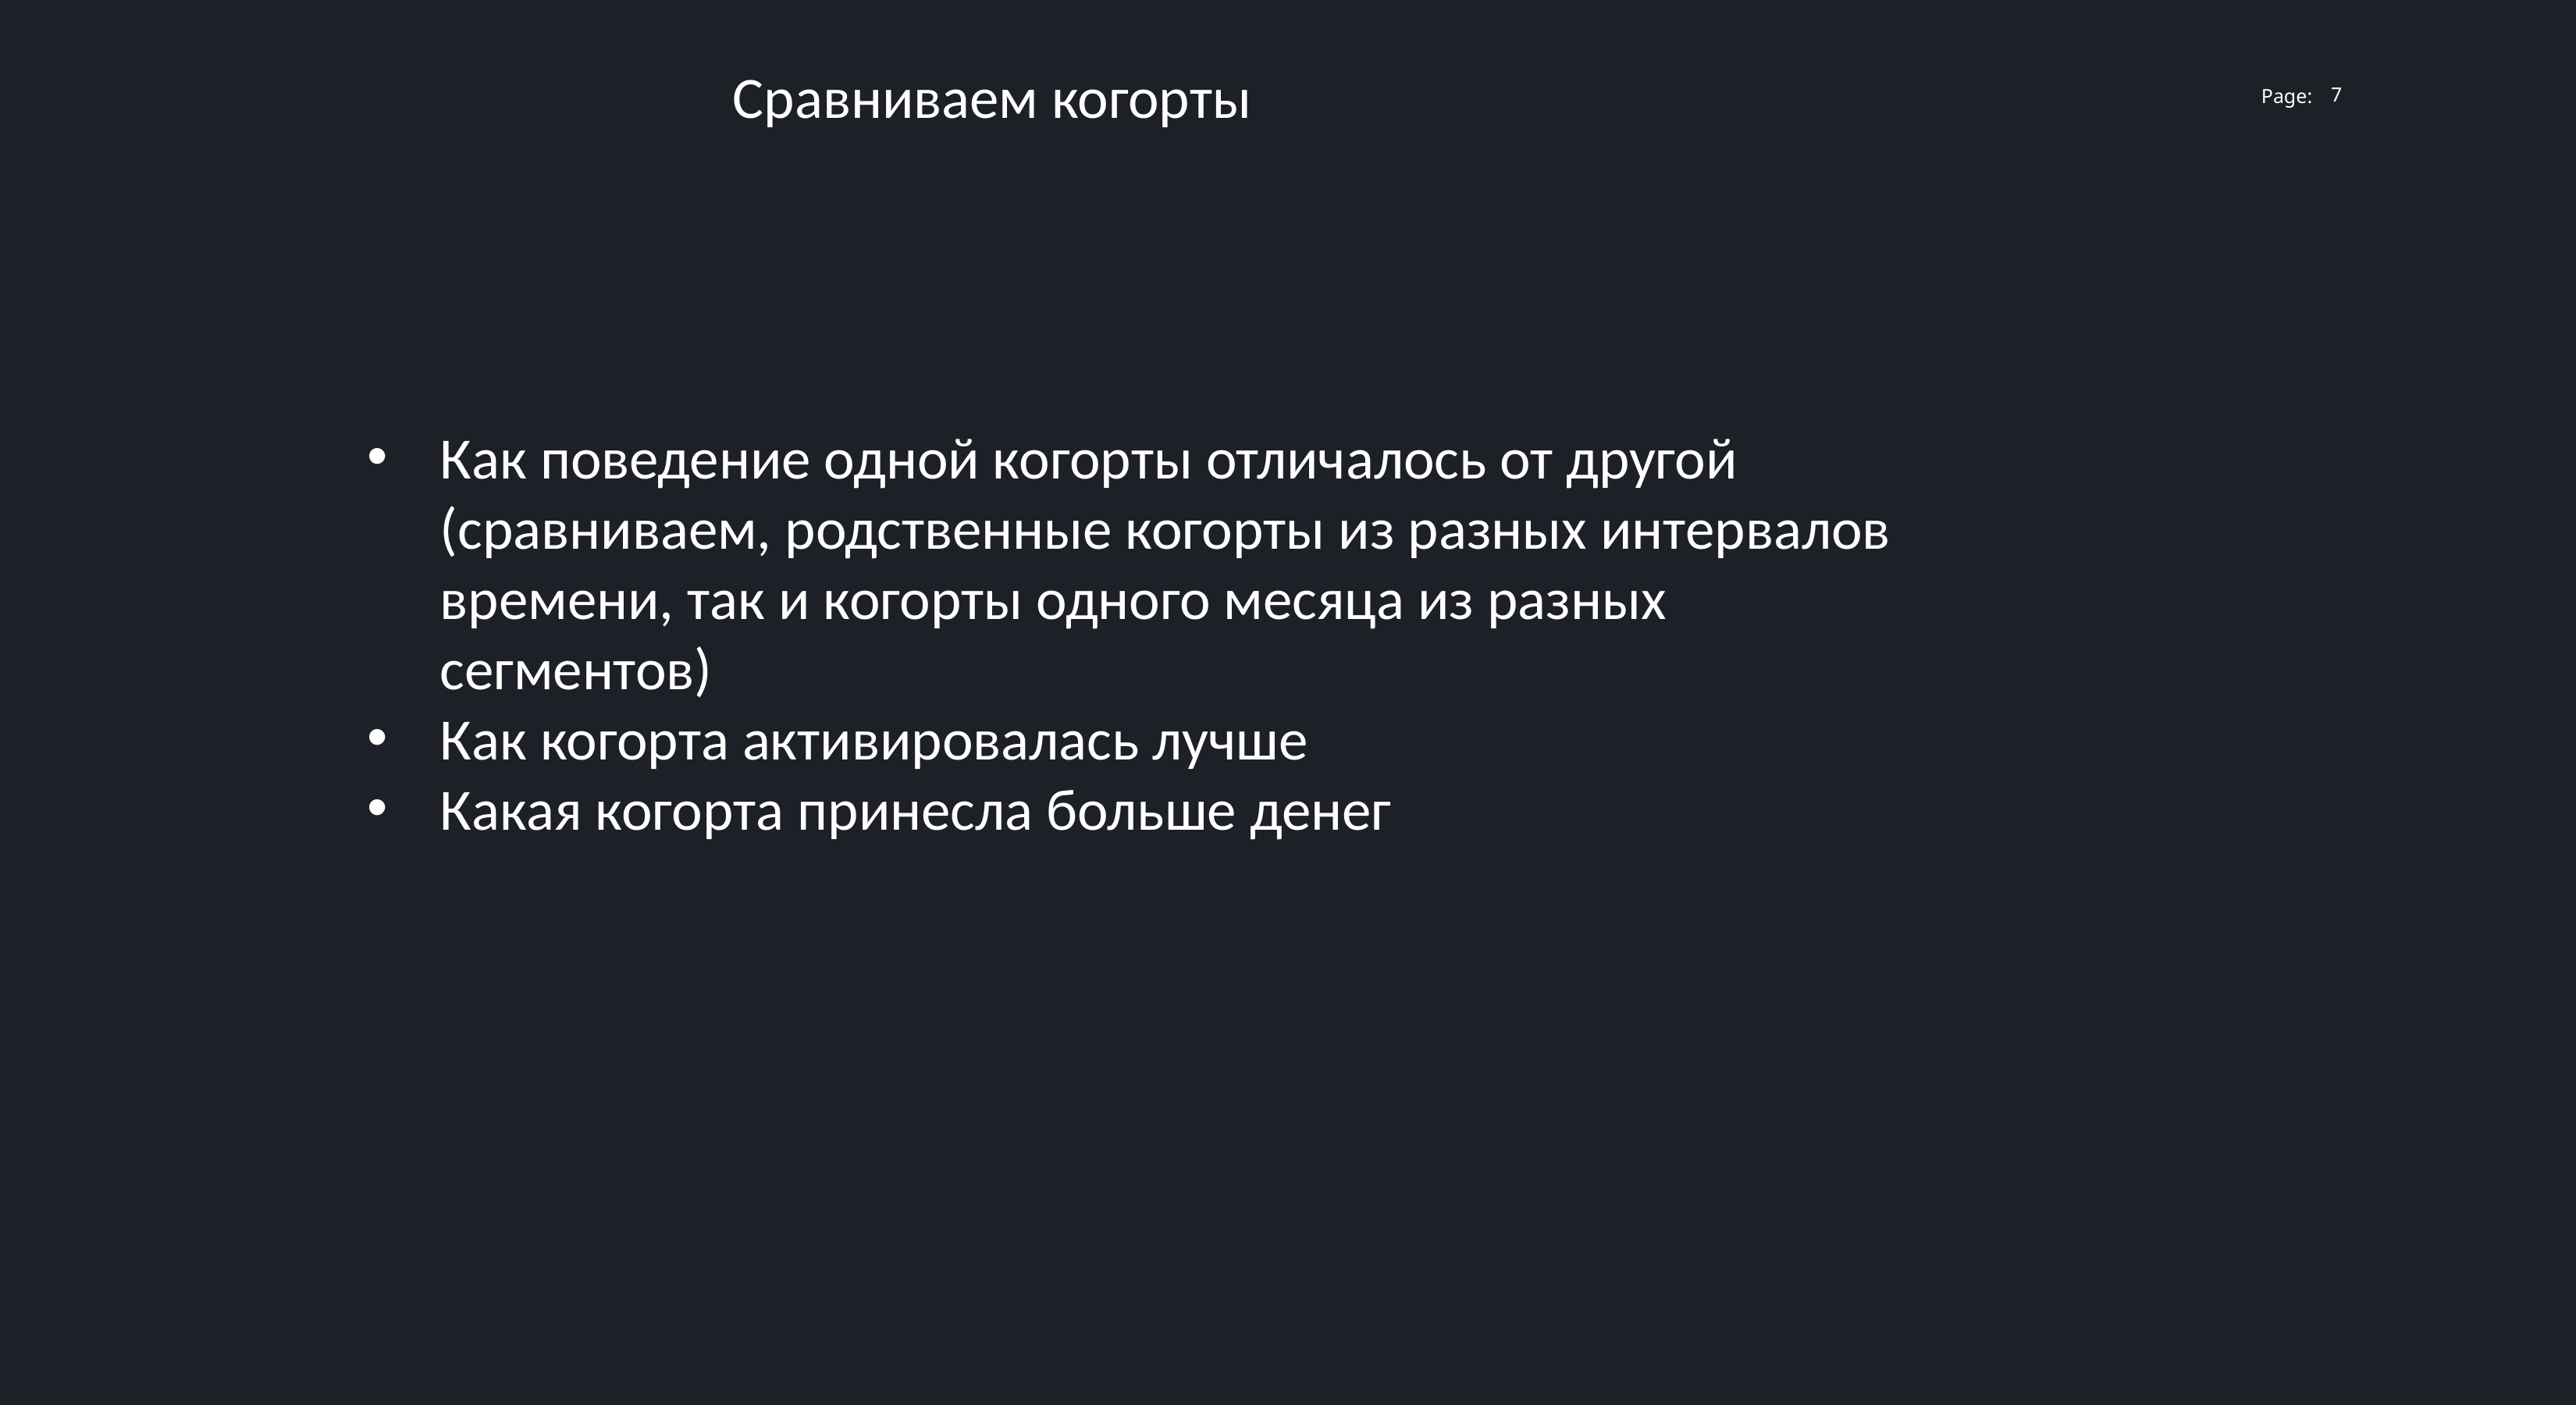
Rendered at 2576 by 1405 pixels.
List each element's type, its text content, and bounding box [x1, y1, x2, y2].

text_box Сравниваем когорты [720, 54, 1584, 136]
text_box Как поведение одной когорты отличалось от другой (сравниваем, родственные когорты из разных интервалов времени, так и когорты одного месяца из разных сегментов) Как когорта активировалась лучше Какая когорта принесла больше денег [355, 414, 1950, 918]
slide_number 7 [2316, 77, 2349, 113]
